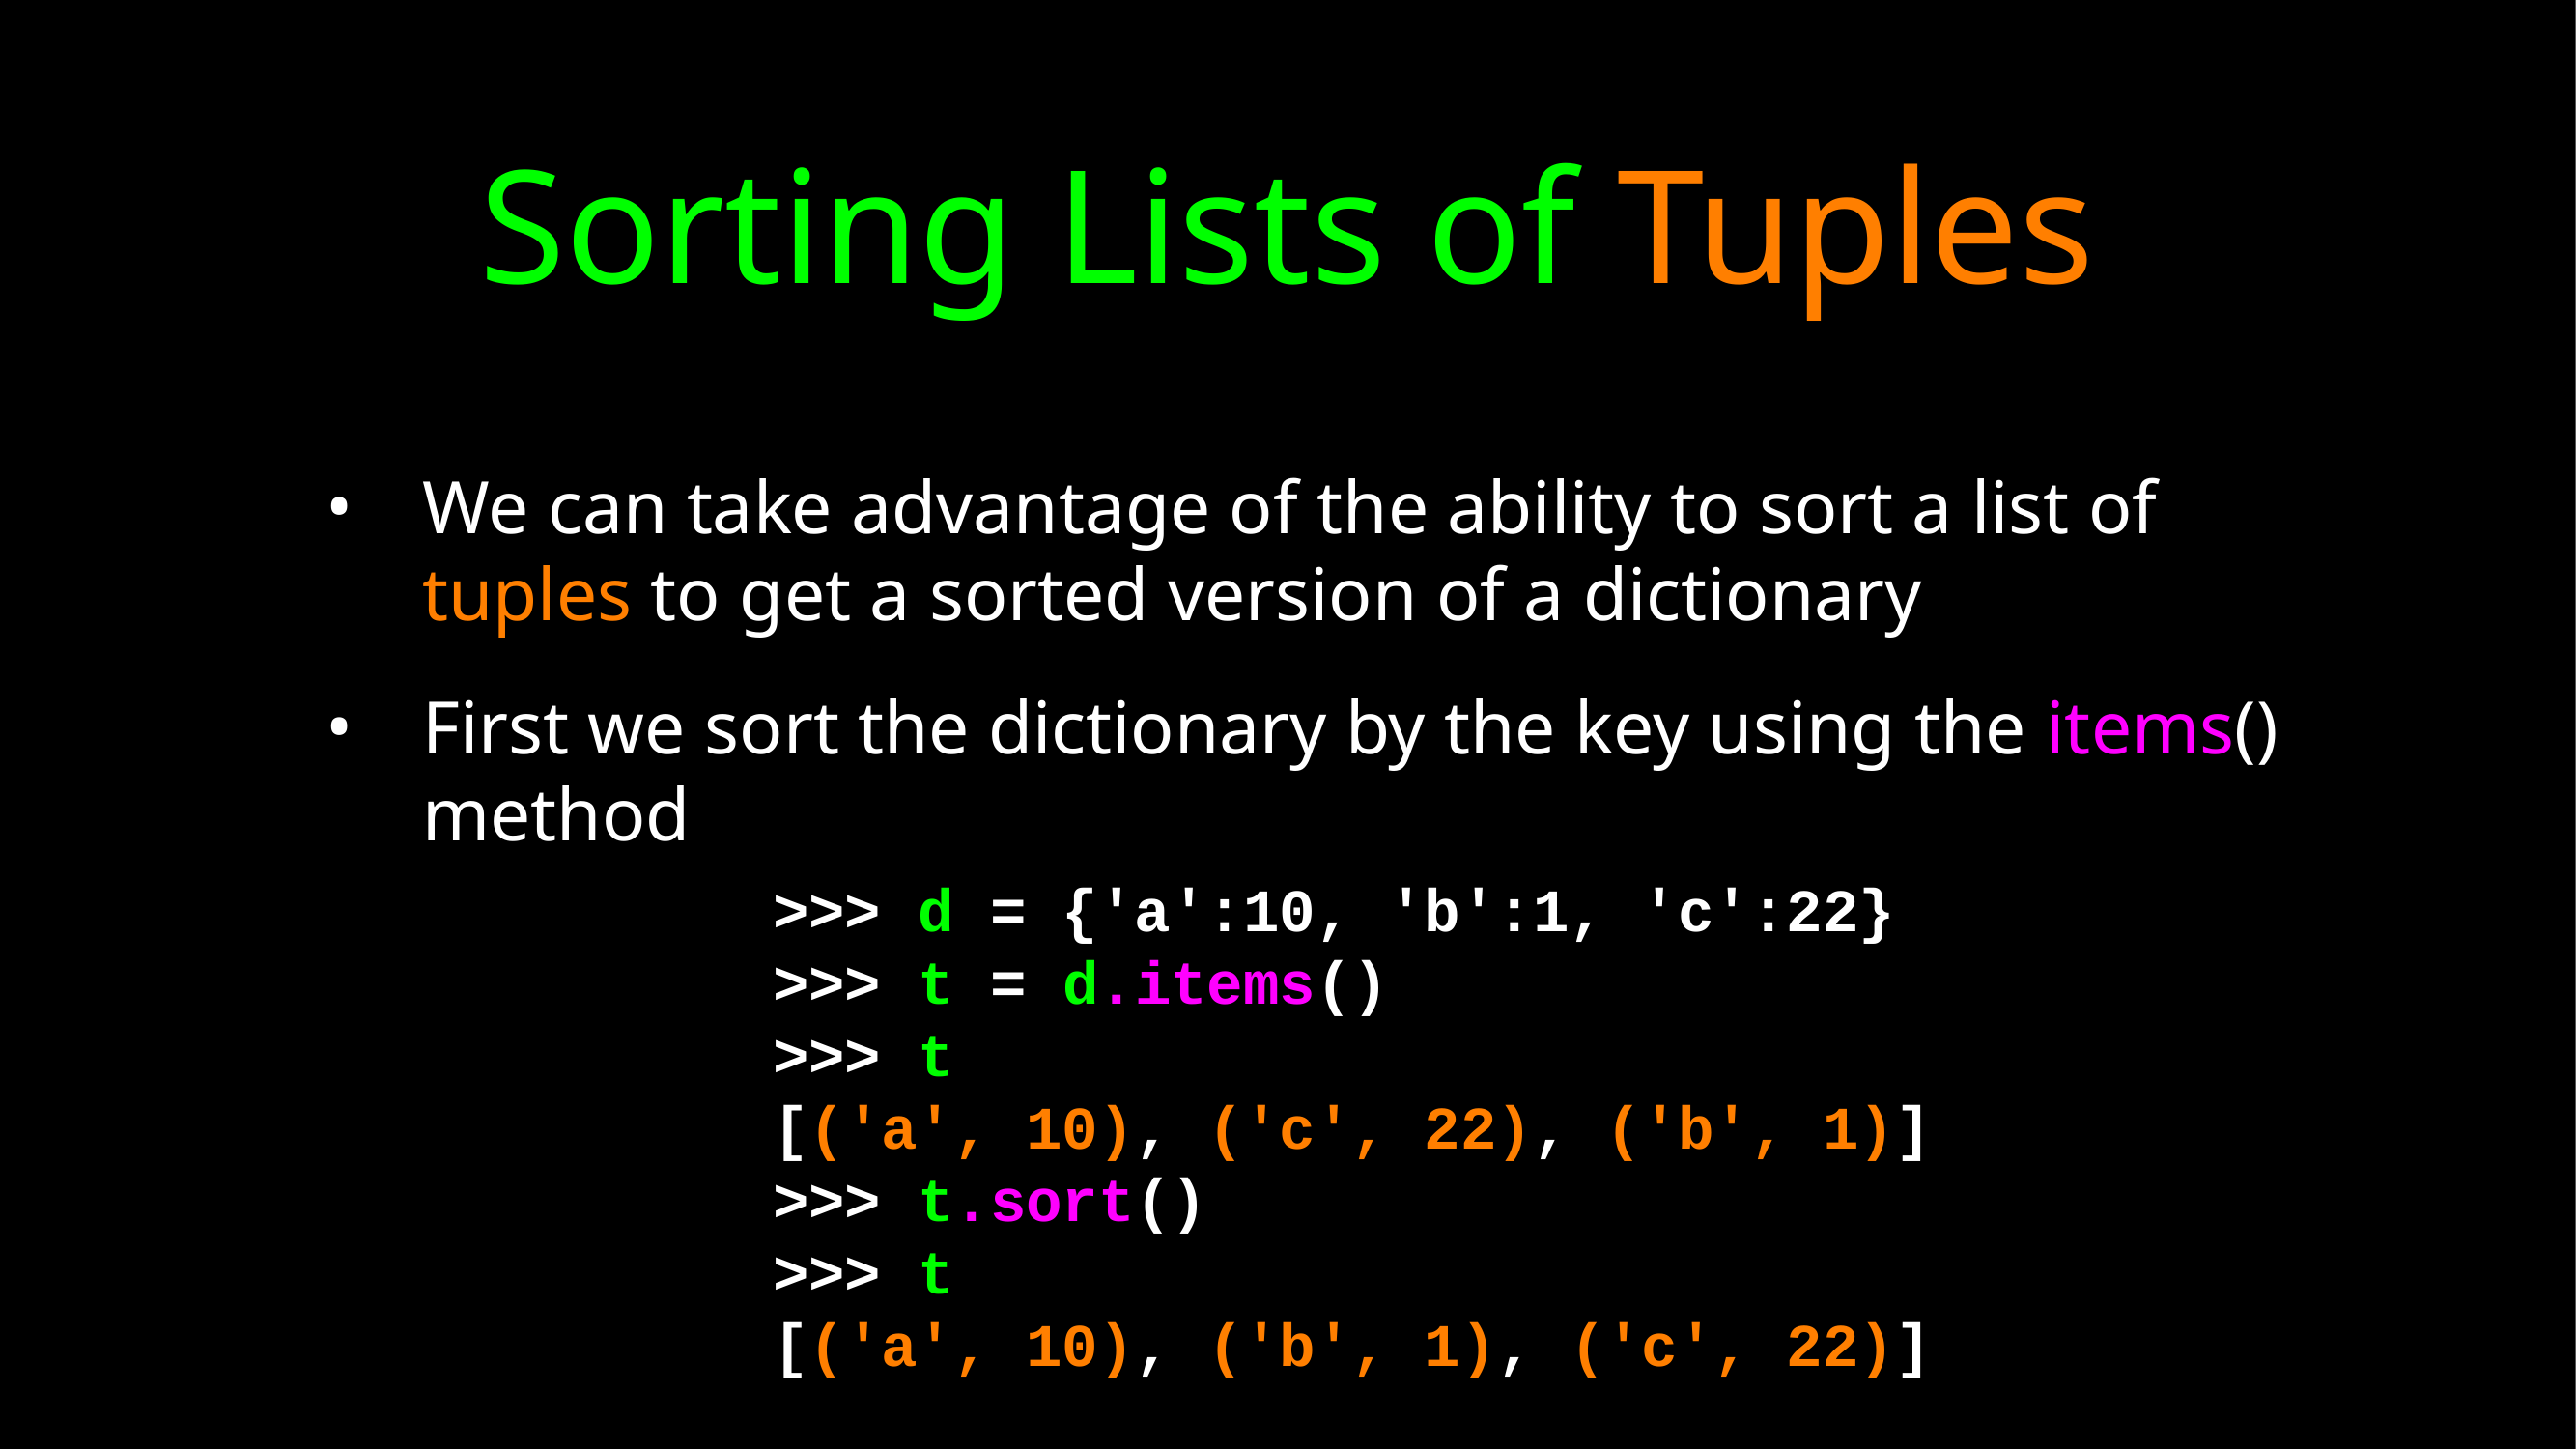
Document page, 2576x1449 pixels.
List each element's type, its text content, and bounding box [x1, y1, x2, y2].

list We can take advantage of the ability to sort a list of tuples to get a sorted version of a dictionary First we sort the dictionary by the key using the items() method [239, 411, 2336, 906]
text_box >>> d = {'a':10, 'b':1, 'c':22} >>> t = d.items() >>> t [('a', 10), ('c', 22), ('b', 1)] >>> t.sort() >>> t [('a', 10), ('b', 1), ('c', 22)] [772, 856, 2115, 1394]
title Sorting Lists of Tuples [183, 38, 2391, 403]
